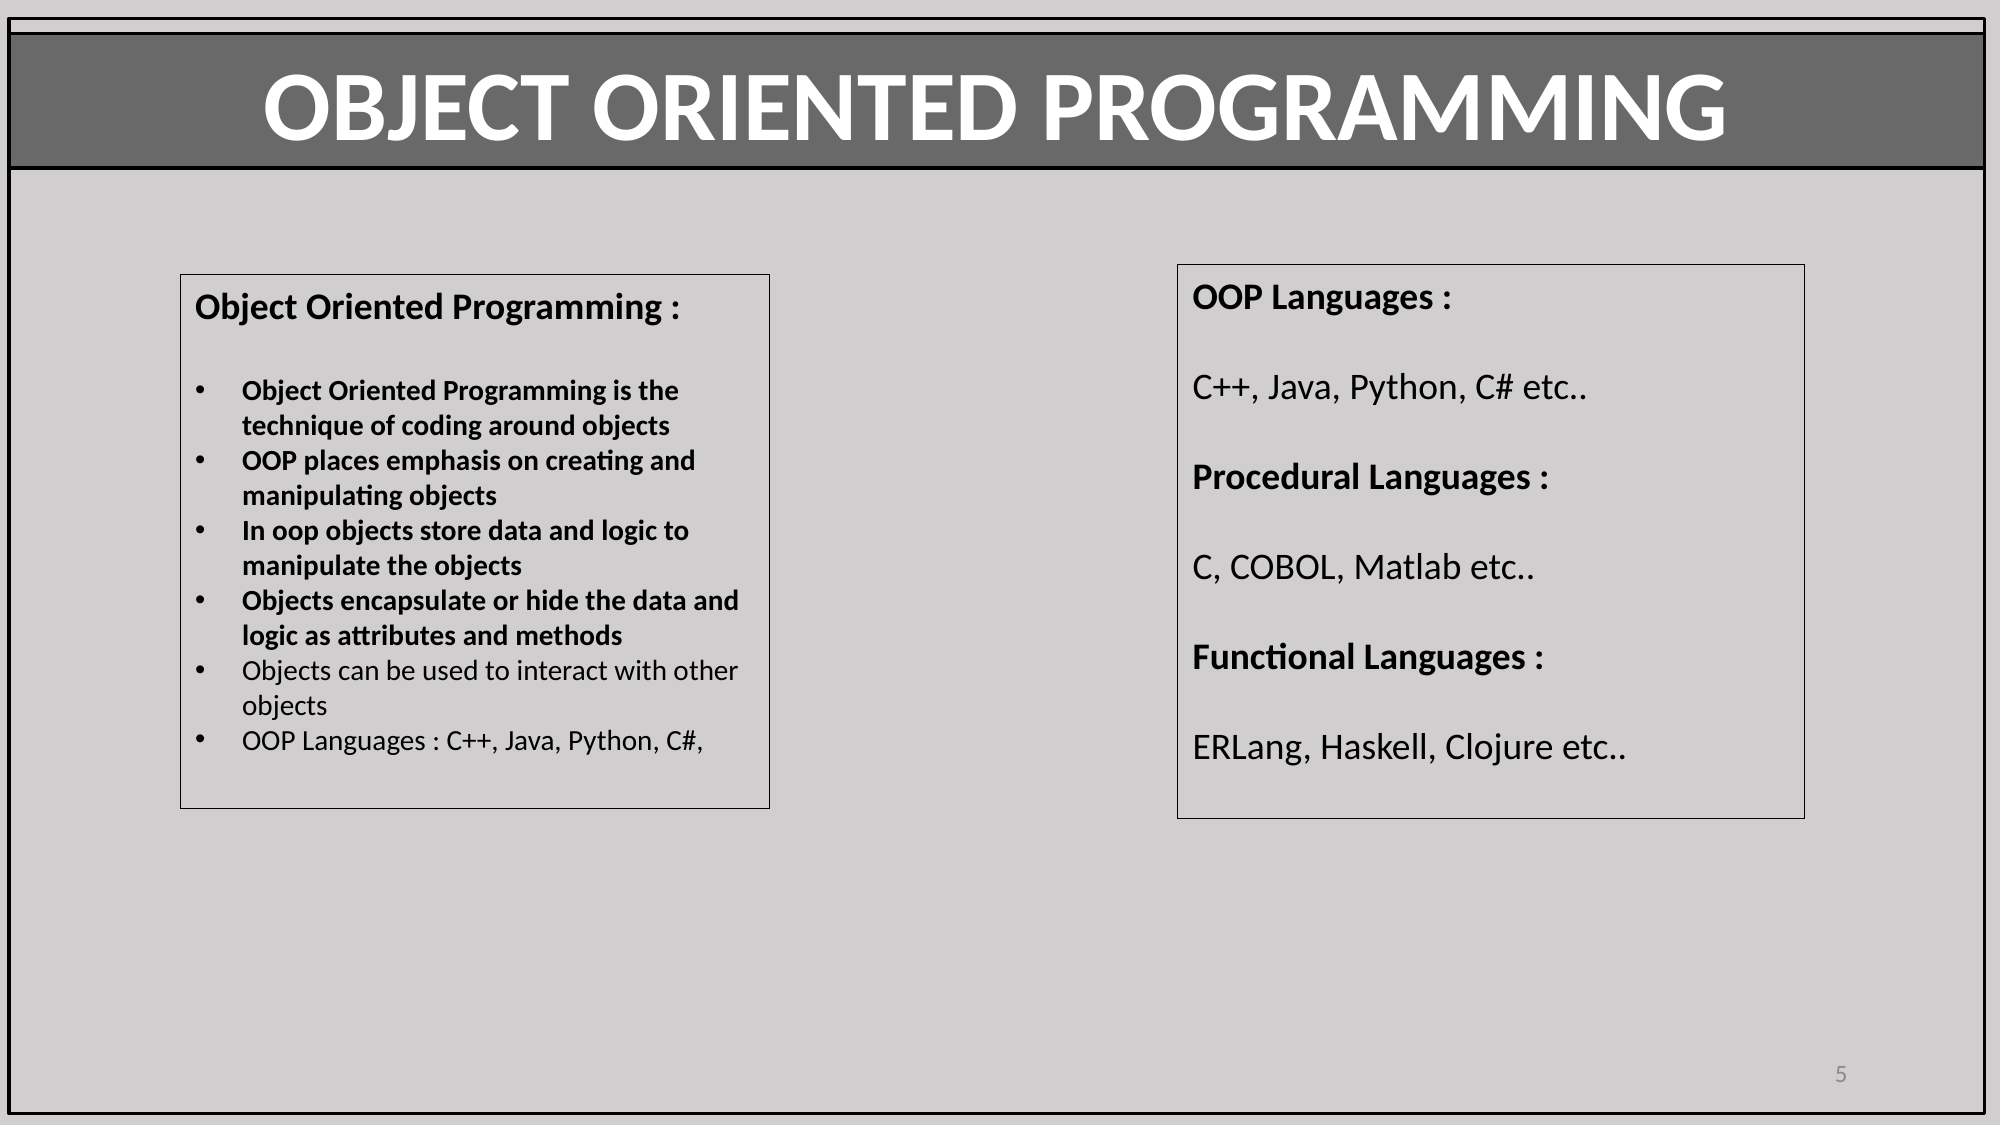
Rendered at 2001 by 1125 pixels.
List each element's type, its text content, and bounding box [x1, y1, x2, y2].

text_box [9, 169, 1985, 1114]
text_box OBJECT ORIENTED PROGRAMMING [9, 33, 1985, 169]
text_box Object Oriented Programming : Object Oriented Programming is the technique of coding around objects OOP places emphasis on creating and manipulating objects In oop objects store data and logic to manipulate the objects Objects encapsulate or hide the data and logic as attributes and methods Objects can be used to interact with other objects OOP Languages : C++, Java, Python, C#, [180, 274, 770, 809]
text_box [9, 18, 1985, 33]
slide_number 5 [1412, 1042, 1863, 1103]
text_box OOP Languages : C++, Java, Python, C# etc.. Procedural Languages : C, COBOL, Matlab etc.. Functional Languages : ERLang, Haskell, Clojure etc.. [1177, 264, 1805, 819]
